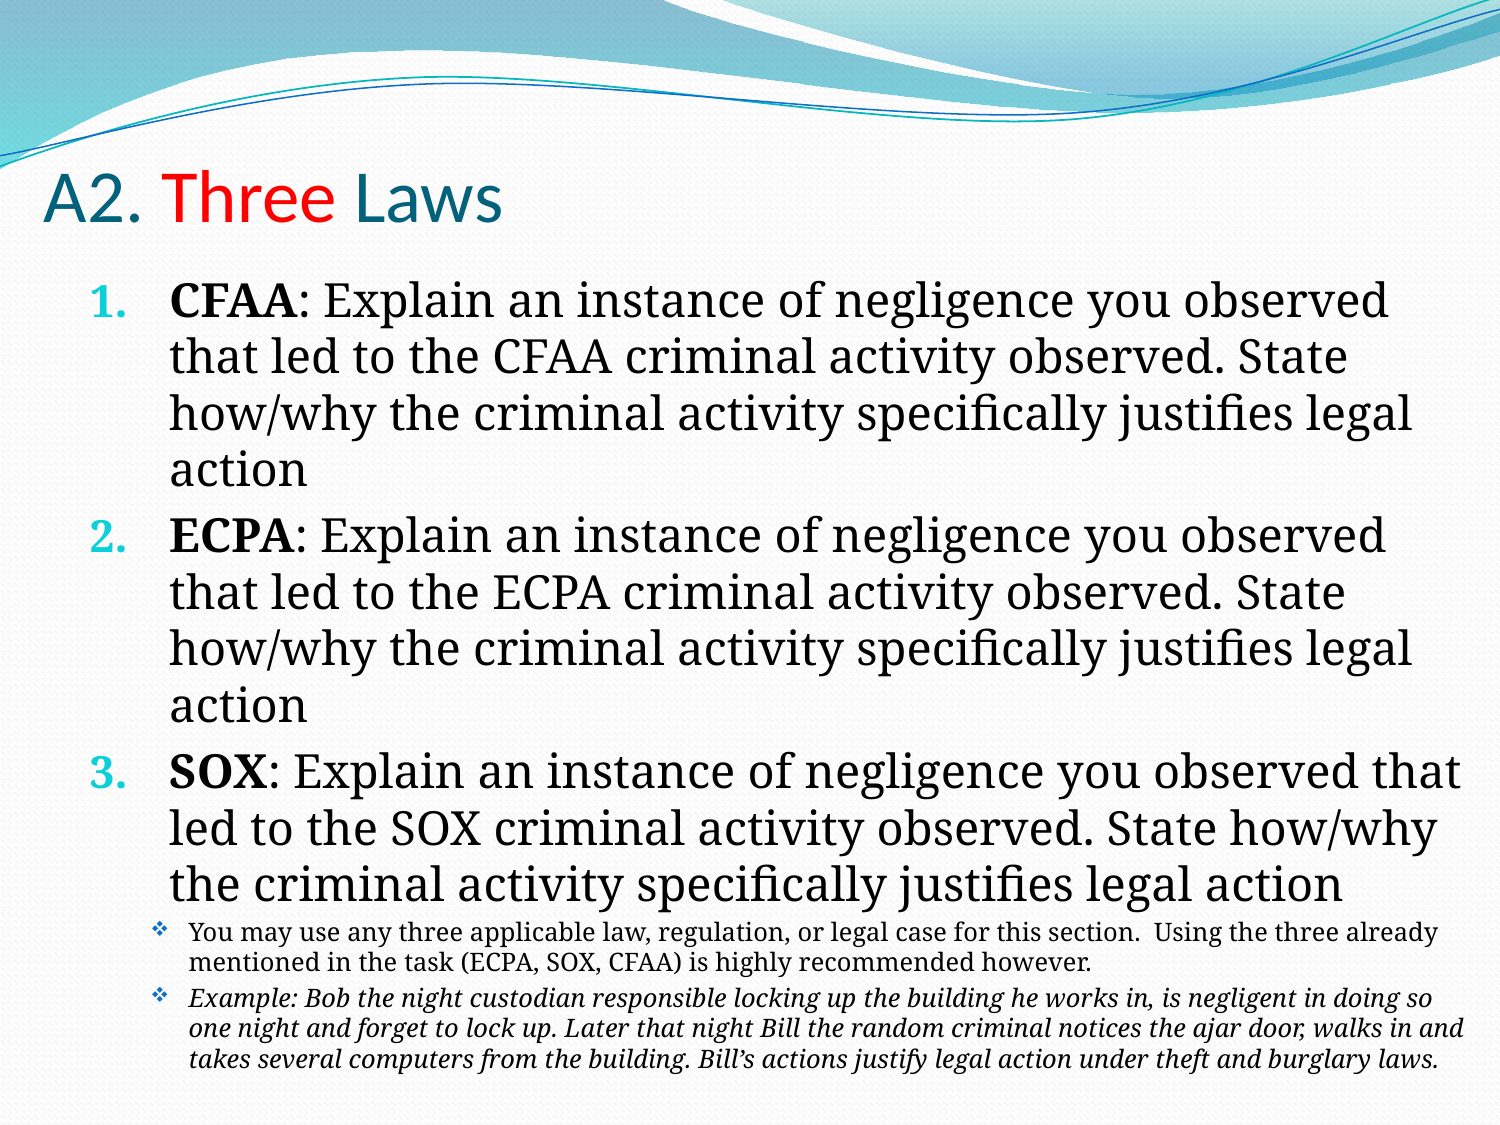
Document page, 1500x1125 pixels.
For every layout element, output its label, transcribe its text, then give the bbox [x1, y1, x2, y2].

title A2. Three Laws [43, 50, 1457, 238]
list CFAA: Explain an instance of negligence you observed that led to the CFAA criminal activity observed. State how/why the criminal activity specifically justifies legal action ECPA: Explain an instance of negligence you observed that led to the ECPA criminal activity observed. State how/why the criminal activity specifically justifies legal action SOX: Explain an instance of negligence you observed that led to the SOX criminal activity observed. State how/why the criminal activity specifically justifies legal action You may use any three applicable law, regulation, or legal case for this section. Using the three already mentioned in the task (ECPA, SOX, CFAA) is highly recommended however. Example: Bob the night custodian responsible locking up the building he works in, is negligent in doing so one night and forget to lock up. Later that night Bill the random criminal notices the ajar door, walks in and takes several computers from the building. Bill’s actions justify legal action under theft and burglary laws. [75, 262, 1488, 1113]
